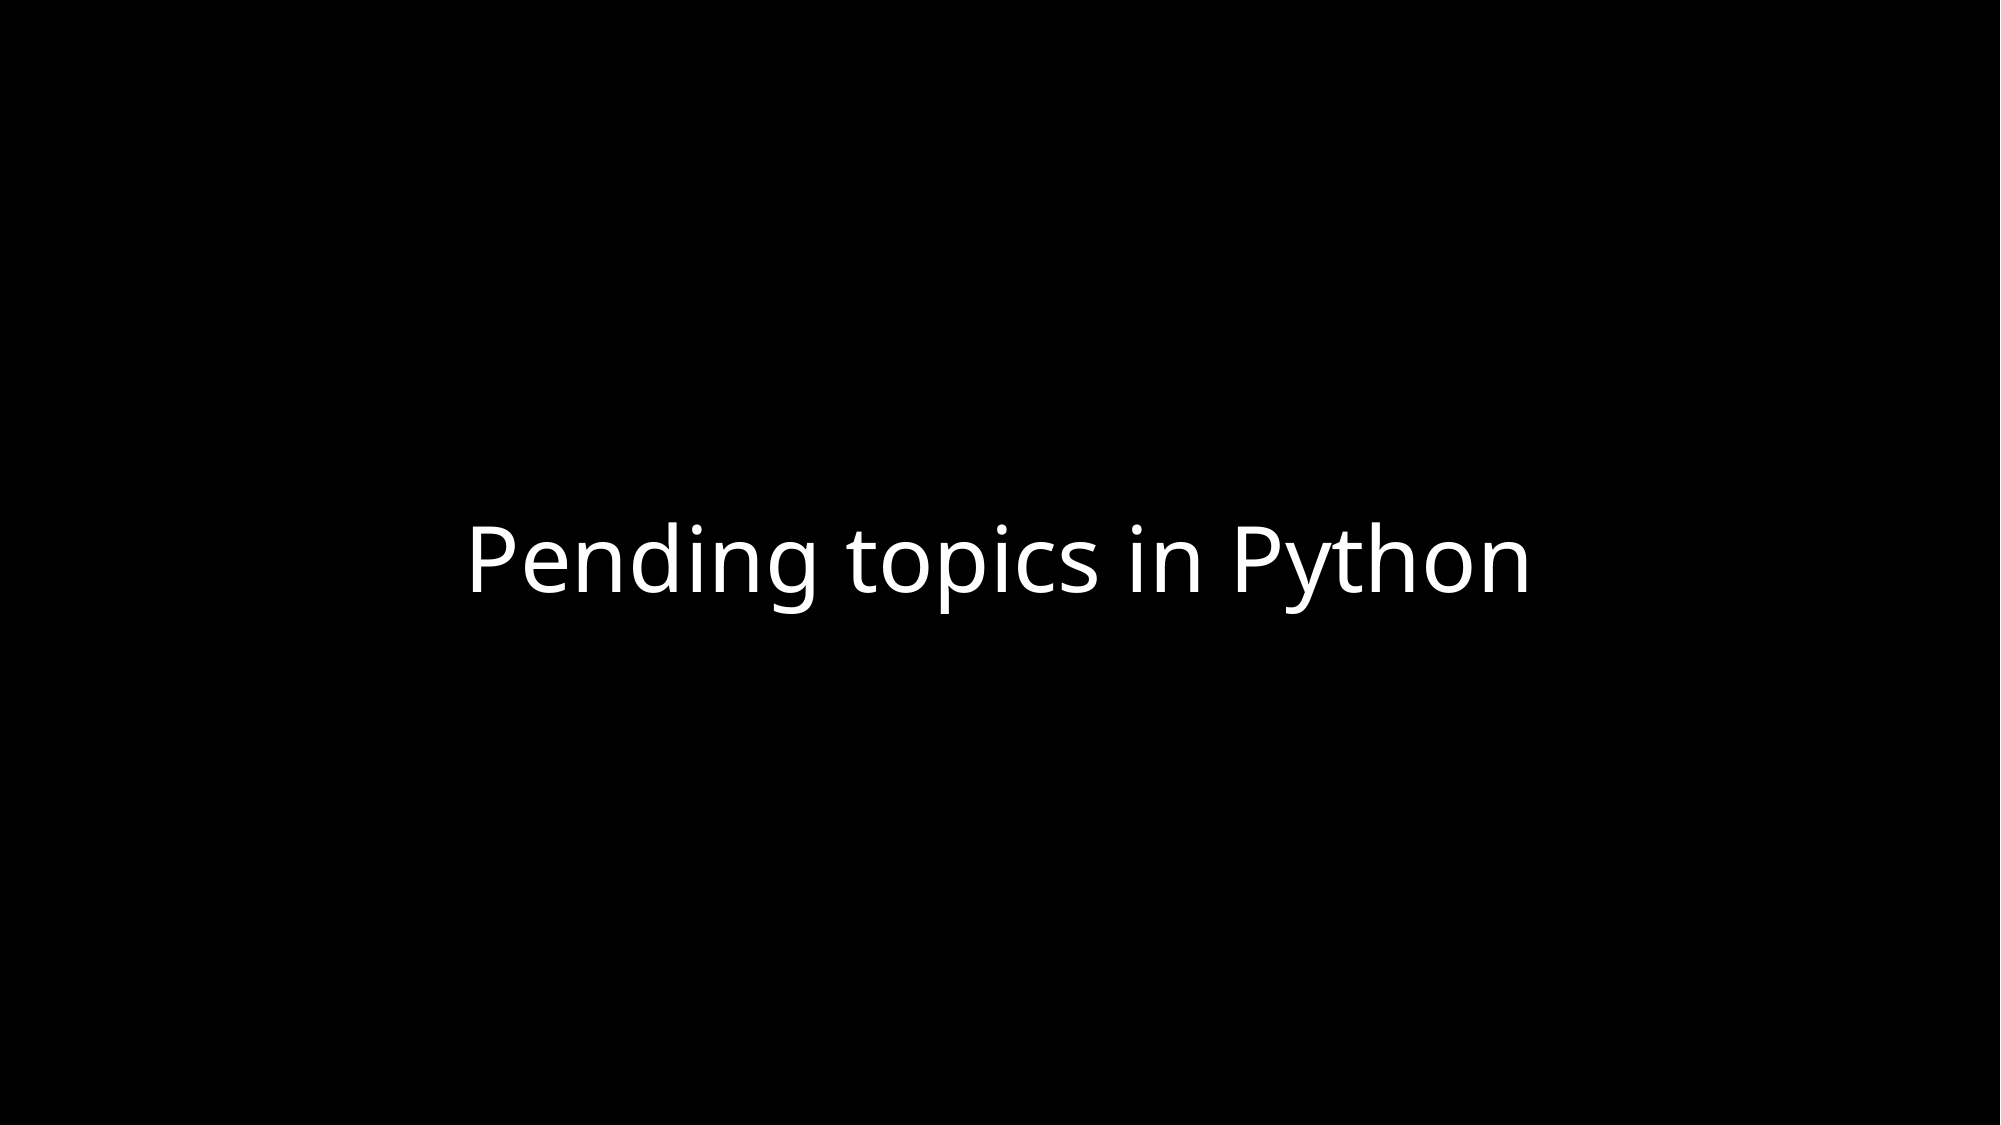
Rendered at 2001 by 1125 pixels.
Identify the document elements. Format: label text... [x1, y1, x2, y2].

title Pending topics in Python [137, 389, 1863, 736]
